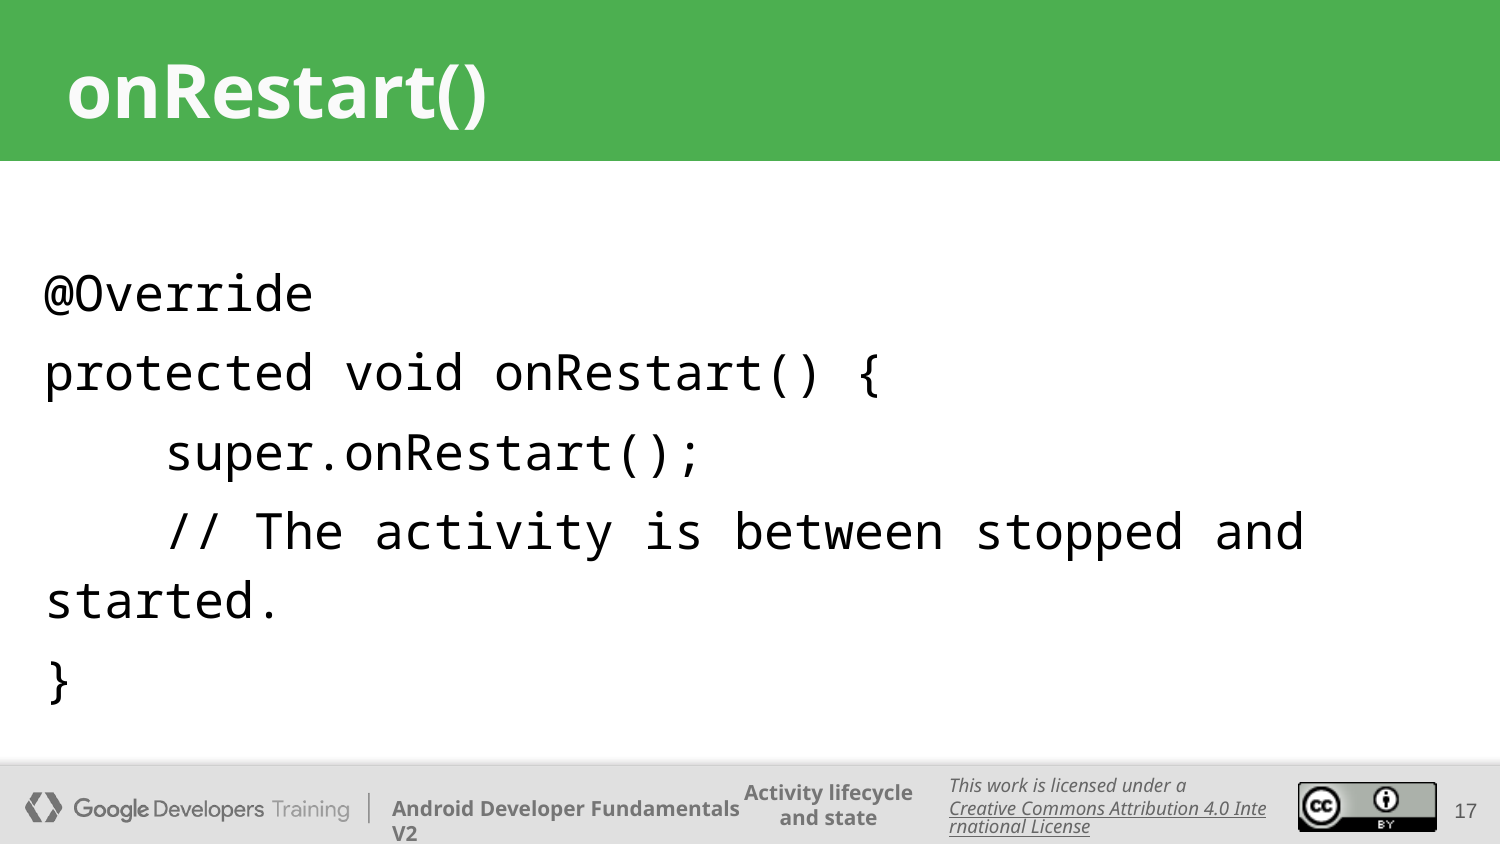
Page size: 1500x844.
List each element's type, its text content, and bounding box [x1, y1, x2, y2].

text_box @Override protected void onRestart() { super.onRestart(); // The activity is between stopped and started. } [29, 181, 1480, 743]
picture [0, 161, 1500, 844]
title onRestart() [51, 28, 1472, 122]
slide_number ‹#› [1402, 777, 1493, 842]
